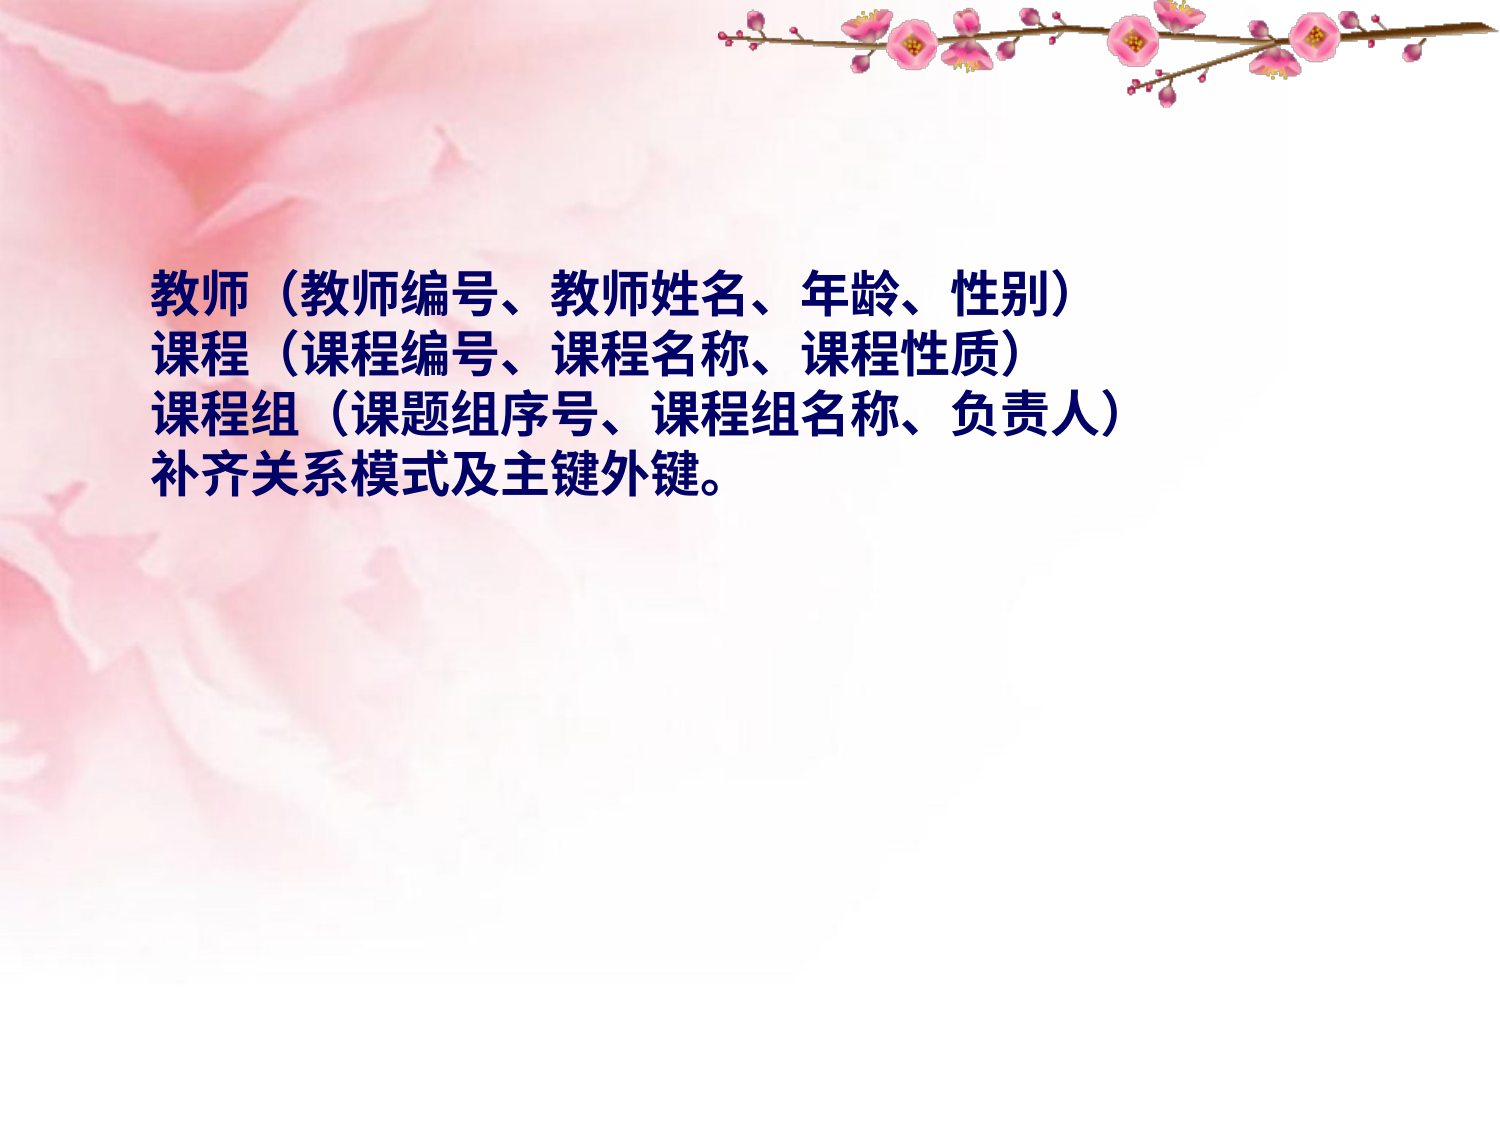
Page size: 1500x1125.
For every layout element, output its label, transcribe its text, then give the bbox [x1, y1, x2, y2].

picture [0, 0, 1500, 1125]
text_box 教师（教师编号、教师姓名、年龄、性别） 课程（课程编号、课程名称、课程性质） 课程组（课题组序号、课程组名称、负责人） 补齐关系模式及主键外键。 [135, 255, 1258, 571]
